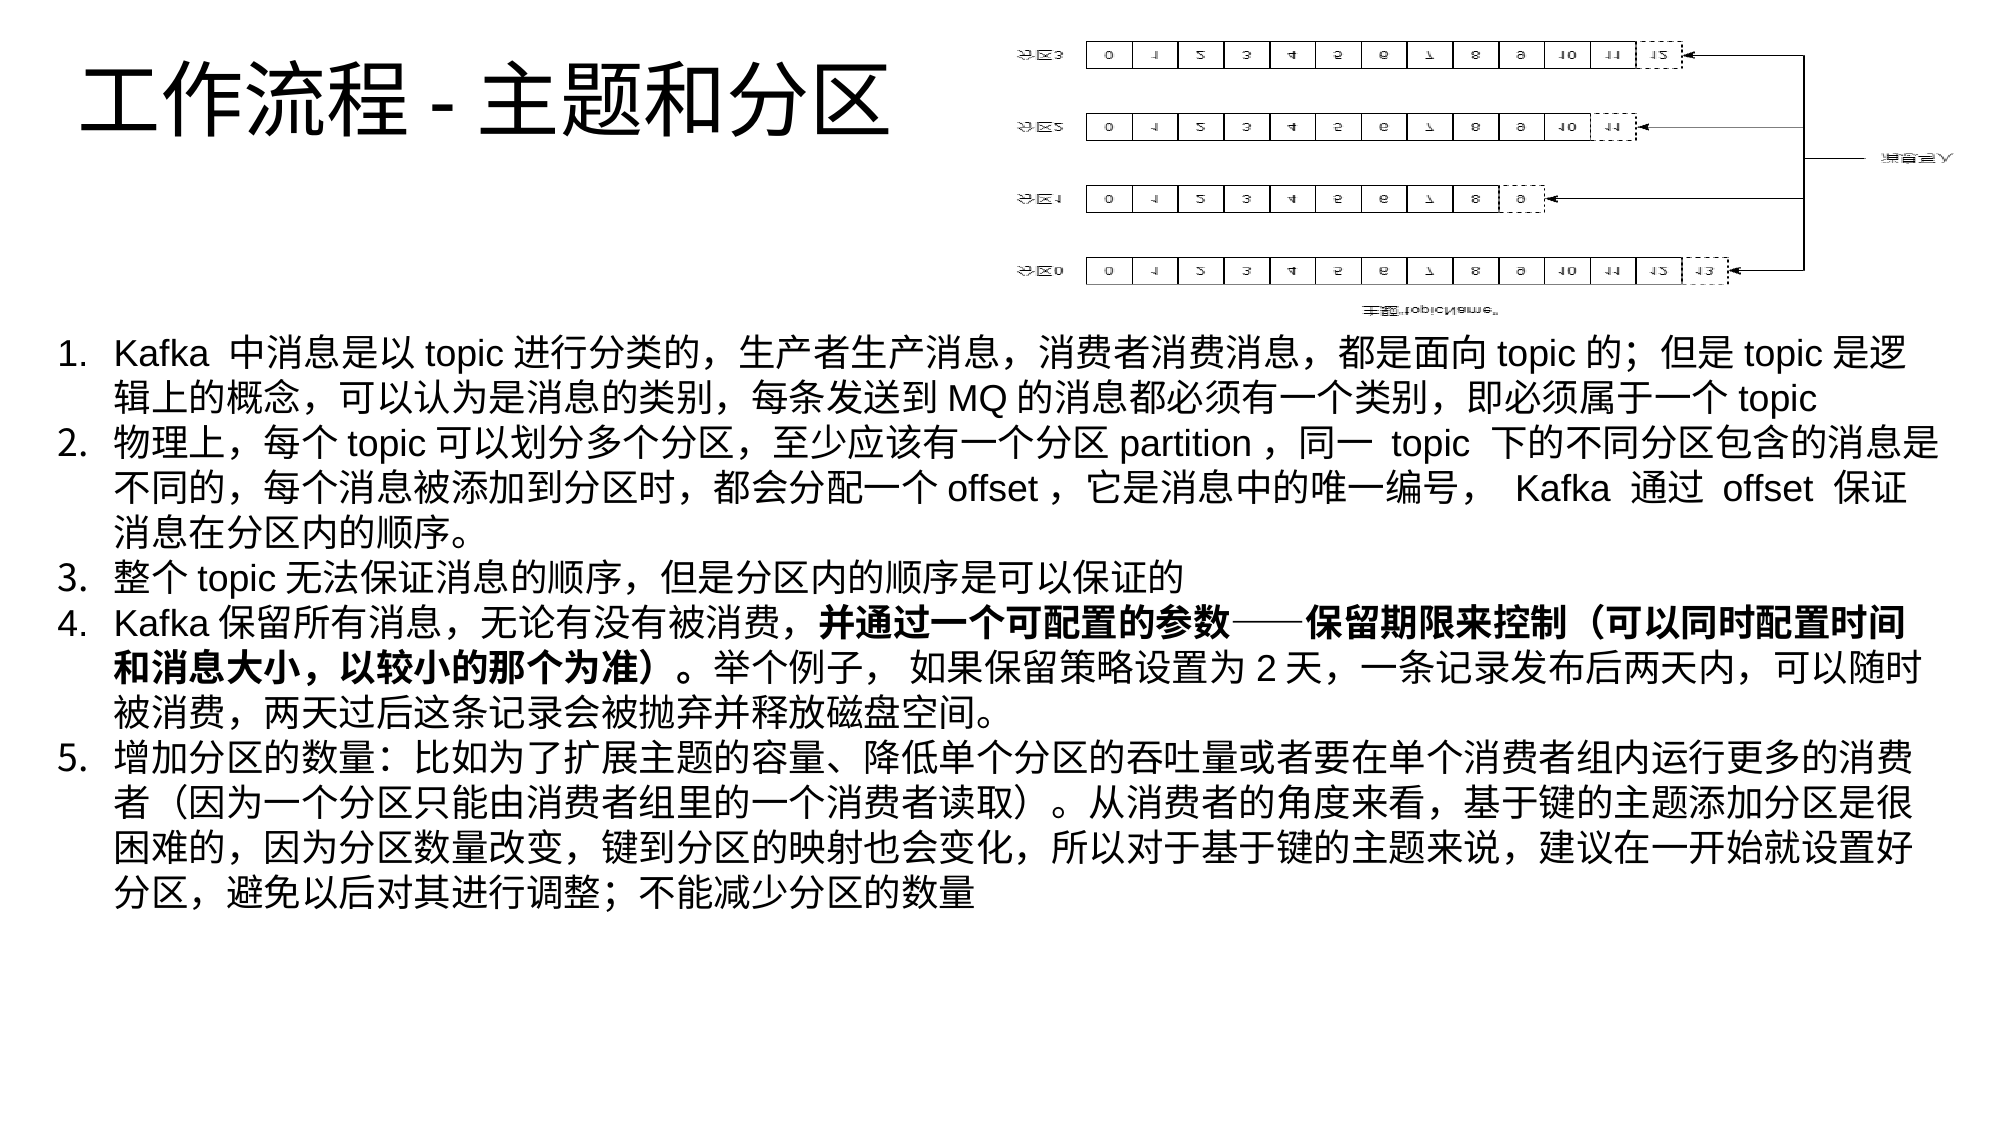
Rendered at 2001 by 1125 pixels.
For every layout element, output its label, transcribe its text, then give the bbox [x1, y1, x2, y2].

text_box Kafka 中消息是以topic进行分类的，生产者生产消息，消费者消费消息，都是面向topic的；但是topic是逻辑上的概念，可以认为是消息的类别，每条发送到MQ的消息都必须有一个类别，即必须属于一个topic 物理上，每个topic可以划分多个分区，至少应该有一个分区partition，同一 topic 下的不同分区包含的消息是不同的，每个消息被添加到分区时，都会分配一个offset，它是消息中的唯一编号， Kafka 通过 offset 保证消息在分区内的顺序。 整个topic无法保证消息的顺序，但是分区内的顺序是可以保证的 Kafka保留所有消息，无论有没有被消费，并通过一个可配置的参数——保留期限来控制（可以同时配置时间和消息大小，以较小的那个为准）。举个例子， 如果保留策略设置为2天，一条记录发布后两天内，可以随时被消费，两天过后这条记录会被抛弃并释放磁盘空间。 增加分区的数量：比如为了扩展主题的容量、降低单个分区的吞吐量或者要在单个消费者组内运行更多的消费者（因为一个分区只能由消费者组里的一个消费者读取）。从消费者的角度来看，基于键的主题添加分区是很困难的，因为分区数量改变，键到分区的映射也会变化，所以对于基于键的主题来说，建议在一开始就设置好分区，避免以后对其进行调整；不能减少分区的数量 [42, 321, 1958, 921]
picture [1010, 40, 1958, 320]
text_box 工作流程-主题和分区 [62, 40, 940, 155]
